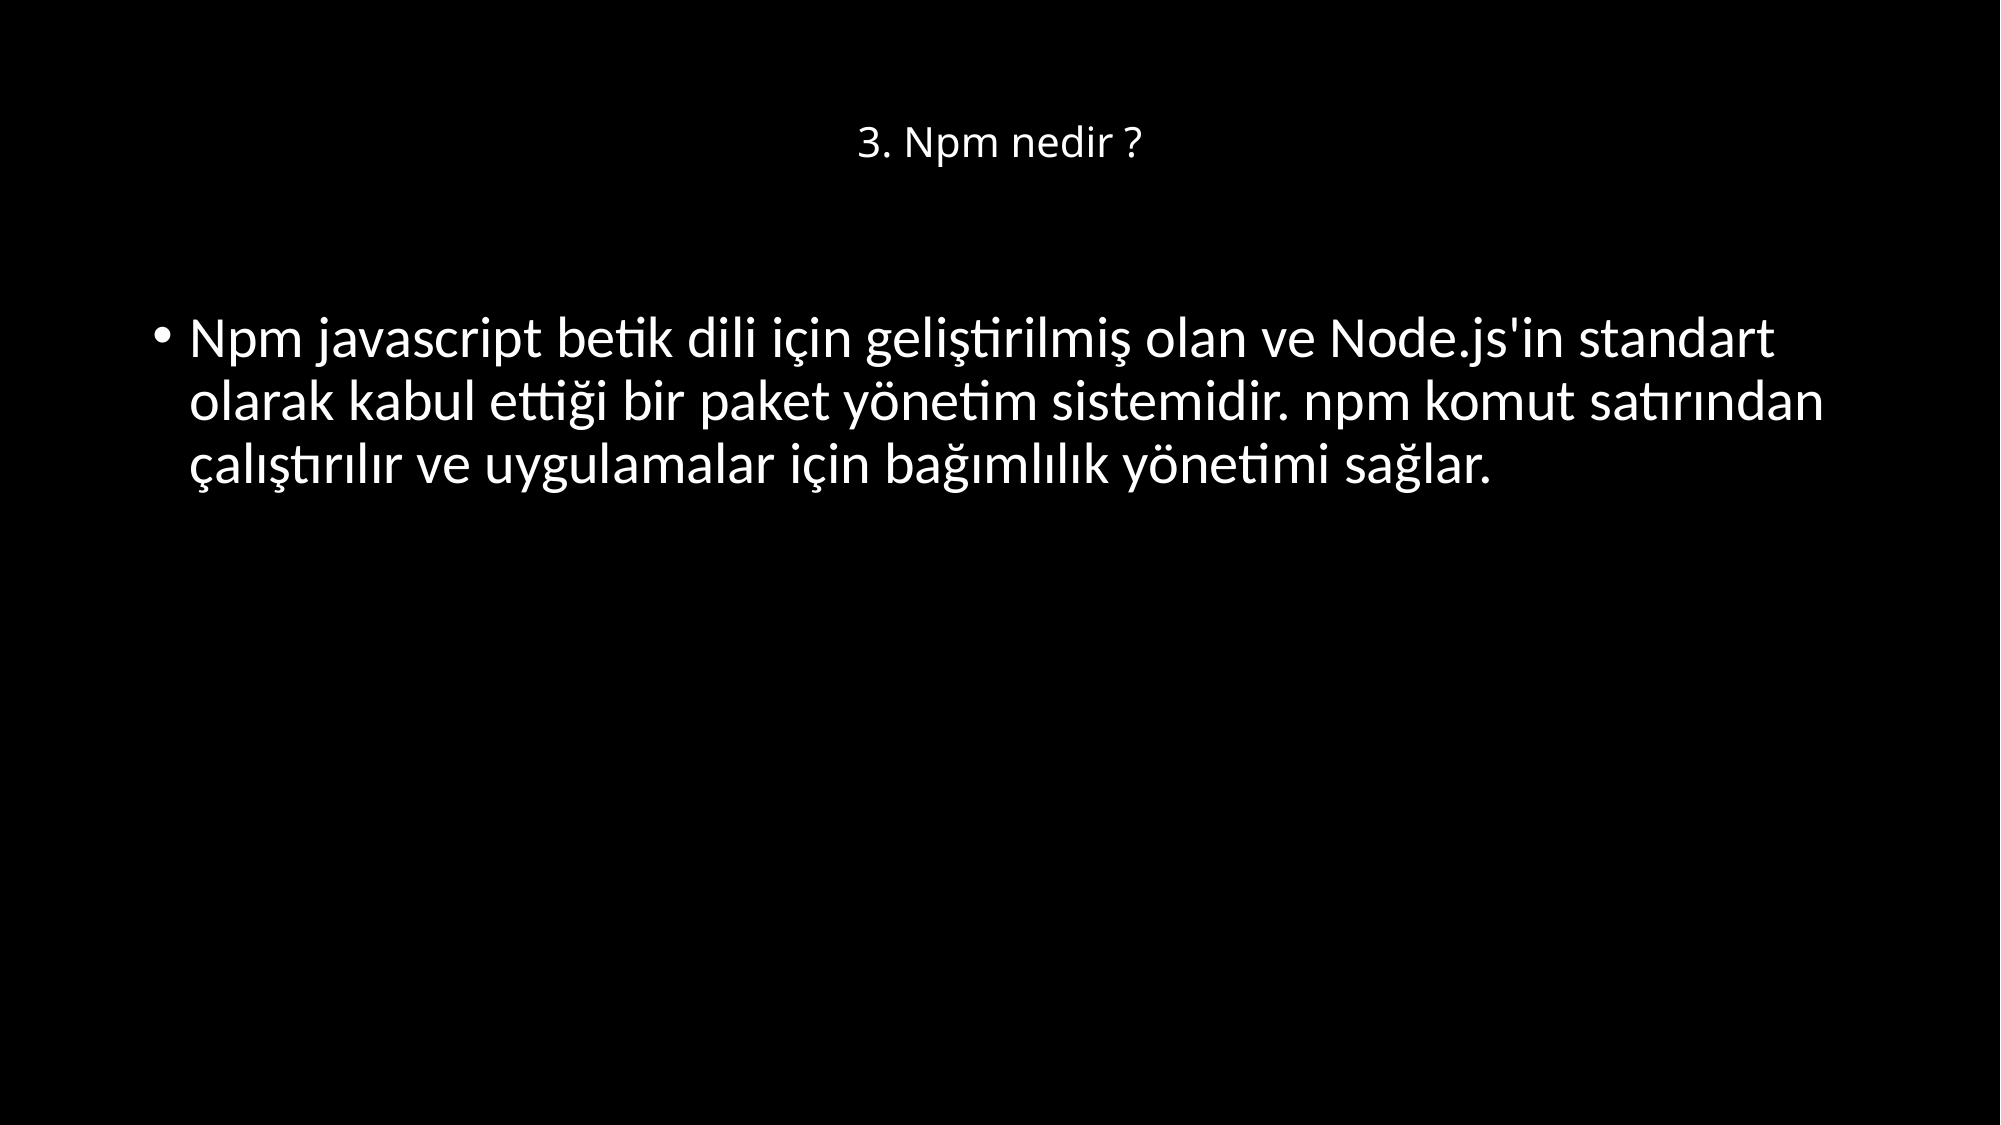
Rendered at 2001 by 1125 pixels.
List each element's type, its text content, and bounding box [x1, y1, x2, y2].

title 3. Npm nedir ? [137, 59, 1863, 228]
list Npm javascript betik dili için geliştirilmiş olan ve Node.js'in standart olarak kabul ettiği bir paket yönetim sistemidir. npm komut satırından çalıştırılır ve uygulamalar için bağımlılık yönetimi sağlar. [137, 299, 1863, 1014]
